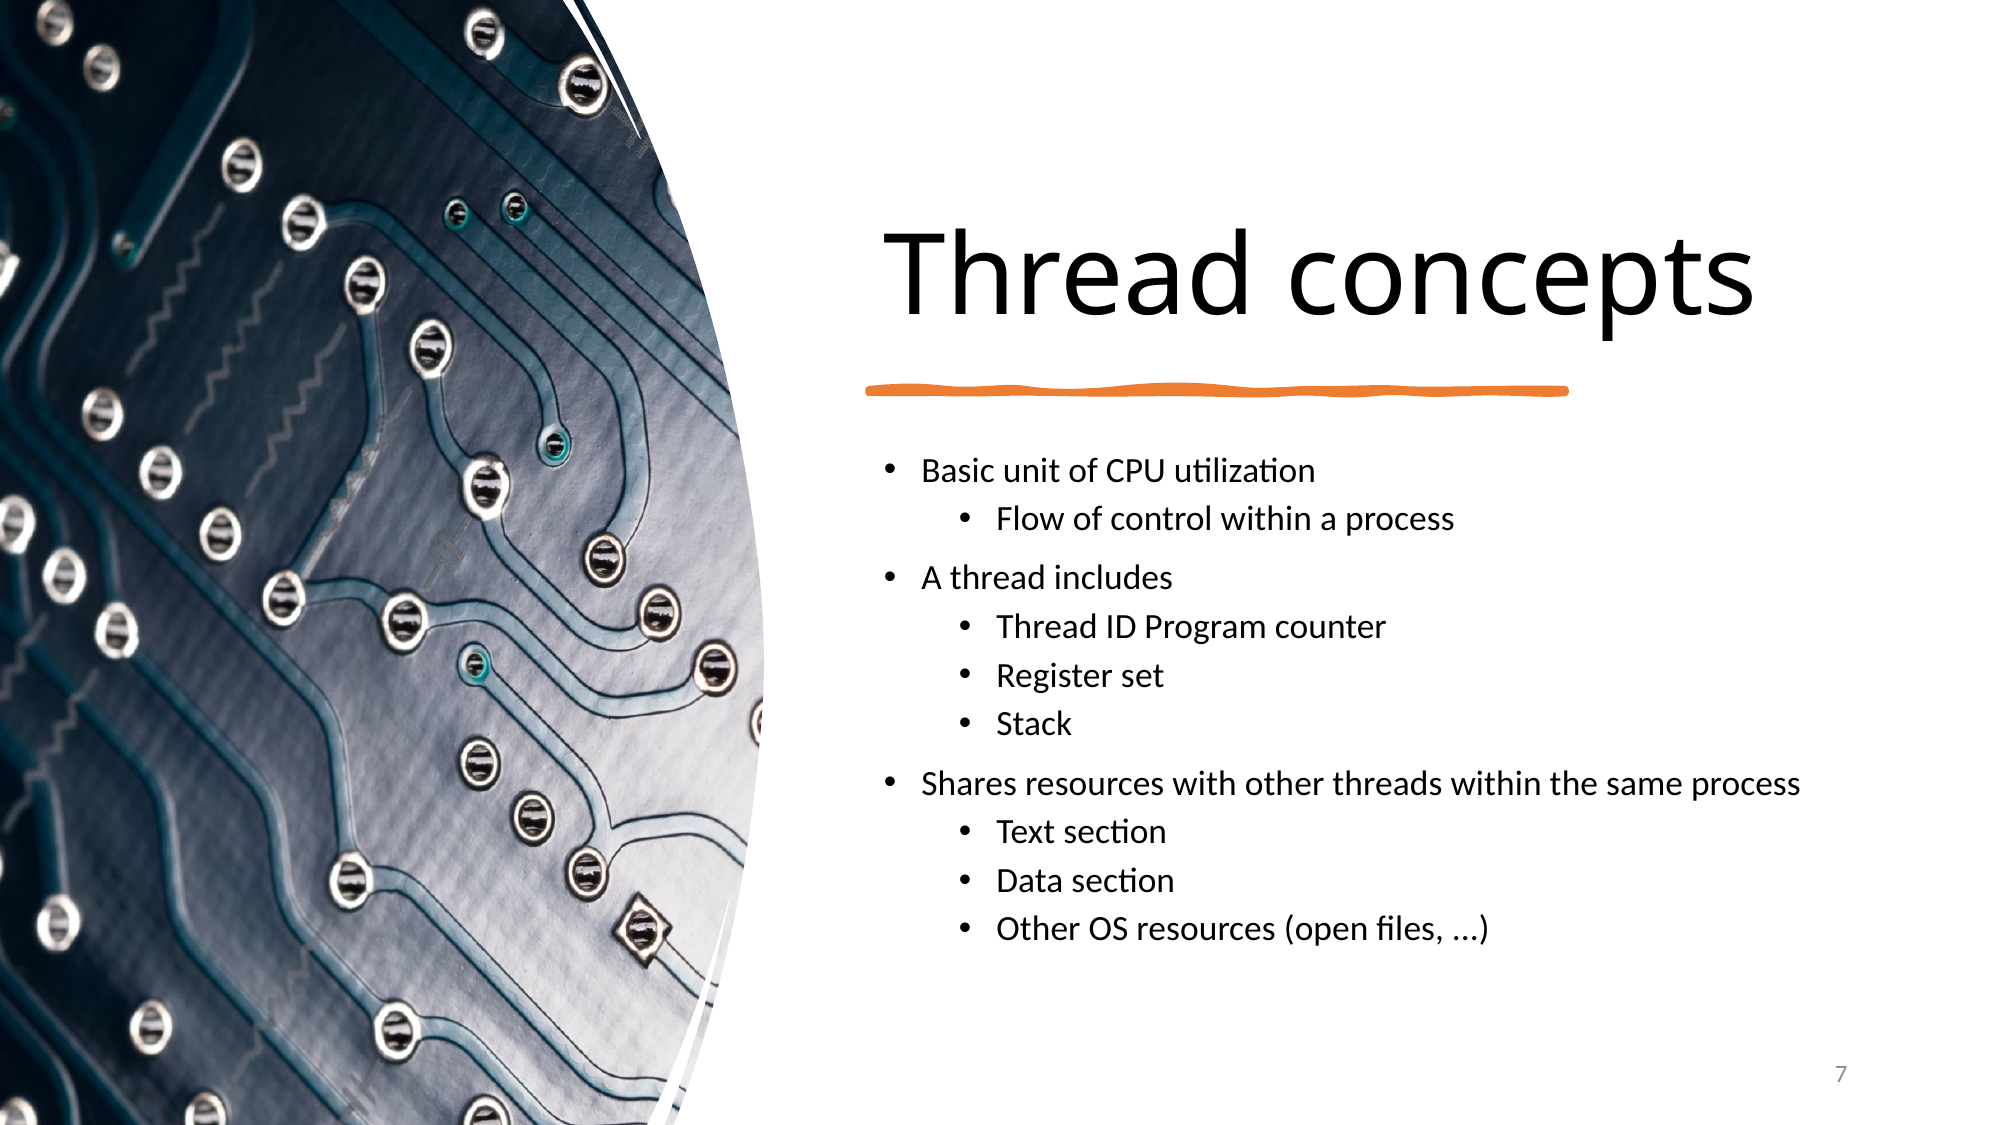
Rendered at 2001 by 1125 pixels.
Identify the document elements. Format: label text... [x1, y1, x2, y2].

slide_number 7 [1649, 1042, 1863, 1103]
picture [0, 0, 764, 1125]
list Basic unit of CPU utilization Flow of control within a process A thread includes Thread ID Program counter Register set Stack Shares resources with other threads within the same process Text section Data section Other OS resources (open files, ...) [869, 443, 1895, 1016]
text_box [867, 385, 1567, 396]
title Thread concepts [869, 53, 1895, 347]
text_box [764, 0, 2000, 1125]
